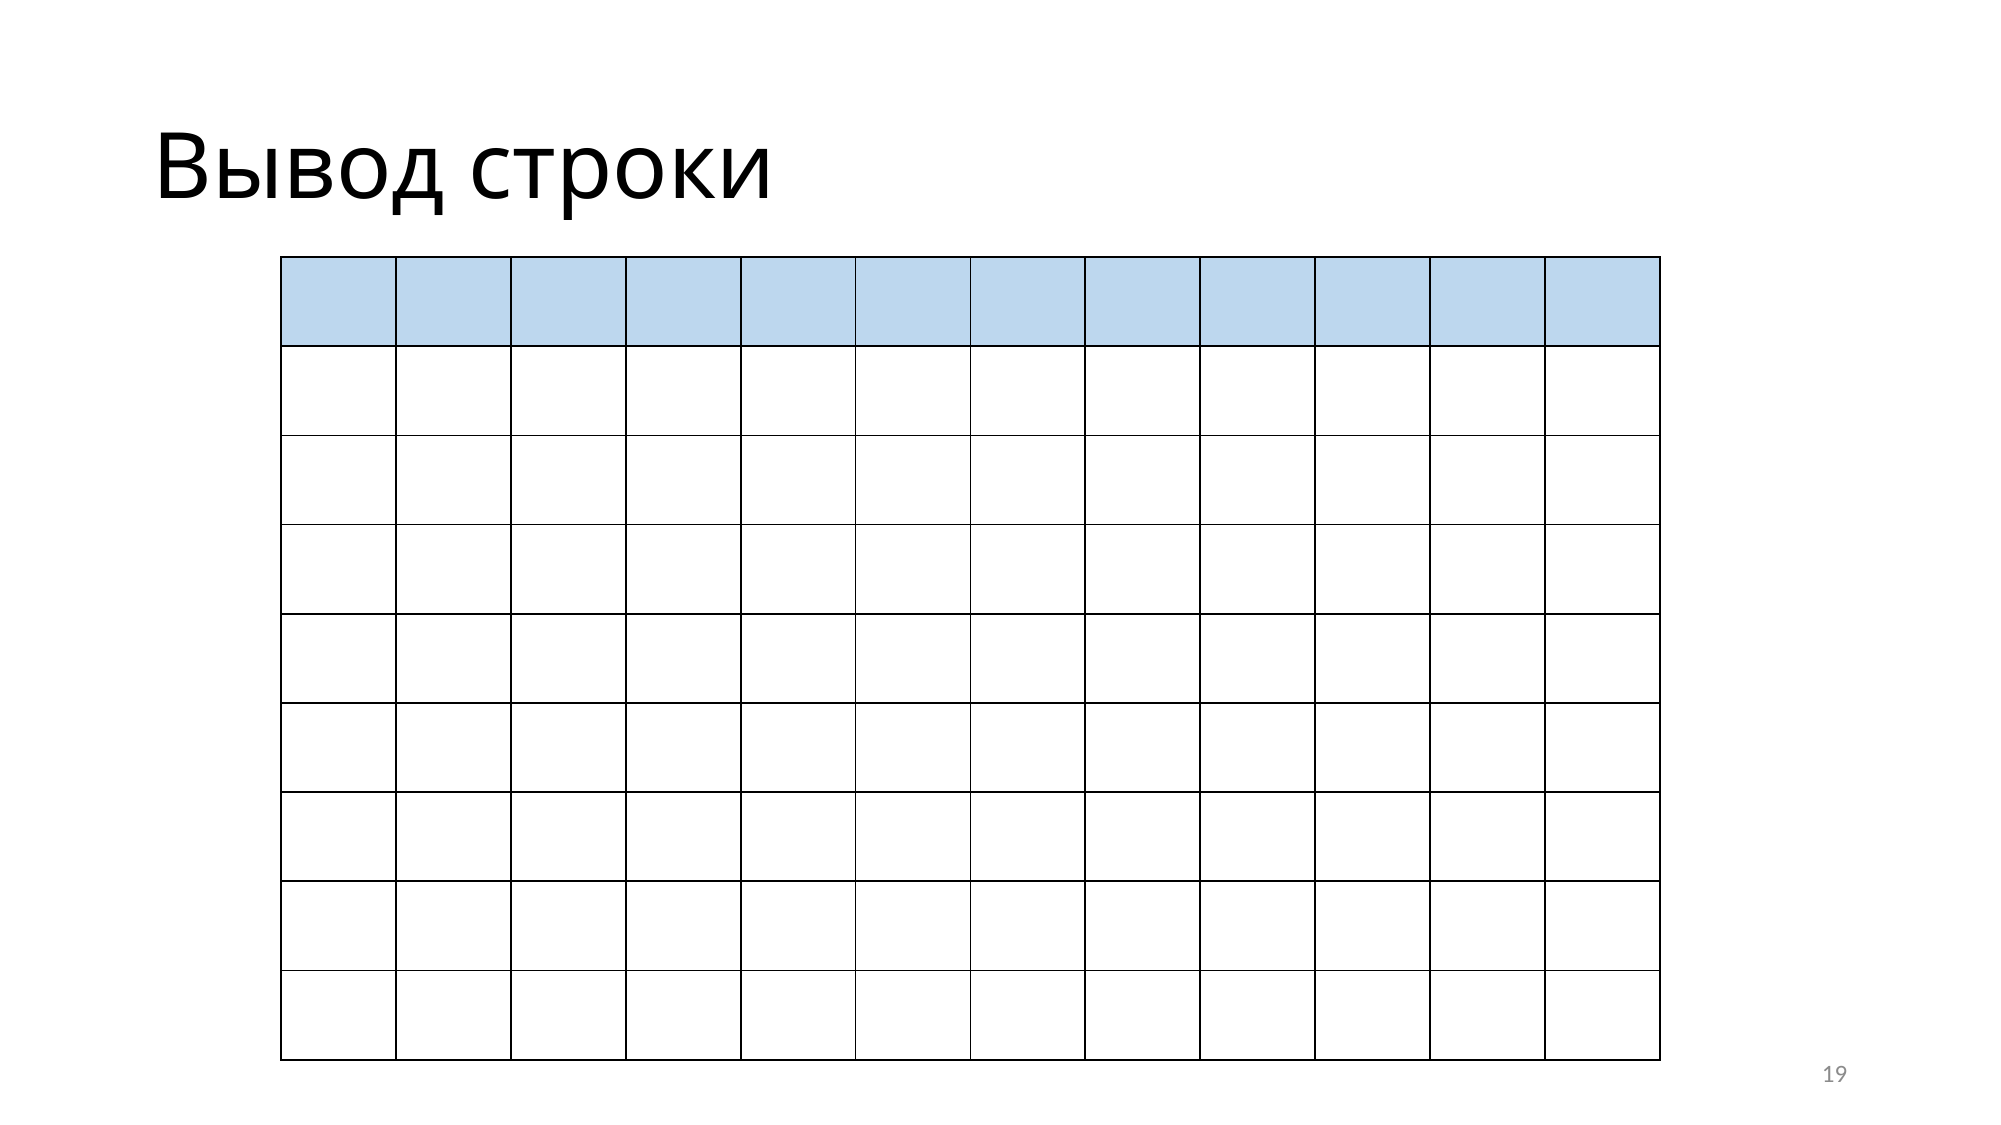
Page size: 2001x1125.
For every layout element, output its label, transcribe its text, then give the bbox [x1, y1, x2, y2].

table_cell [397, 525, 510, 613]
table_cell [1316, 704, 1429, 791]
table_cell [627, 436, 740, 524]
title Вывод строки [137, 59, 1863, 278]
table_cell [856, 525, 970, 613]
table_cell [1316, 615, 1429, 702]
table_cell [1316, 525, 1429, 613]
table_cell [971, 436, 1084, 524]
table_cell [627, 347, 740, 435]
table_cell [856, 436, 970, 524]
table_cell [282, 971, 395, 1059]
table_cell [1086, 525, 1199, 613]
table_cell [1316, 971, 1429, 1059]
table_cell [1086, 971, 1199, 1059]
table_cell [1086, 793, 1199, 880]
table_cell [1086, 436, 1199, 524]
table_cell [1201, 347, 1314, 435]
table_cell [971, 525, 1084, 613]
table_cell [742, 615, 855, 702]
table_cell [1546, 436, 1659, 524]
table_cell [512, 436, 625, 524]
table_cell [971, 347, 1084, 435]
table_cell [627, 525, 740, 613]
table_cell [1201, 436, 1314, 524]
table_cell [971, 971, 1084, 1059]
table_cell [856, 615, 970, 702]
table_cell [512, 704, 625, 791]
table_cell [627, 971, 740, 1059]
table_header [742, 258, 855, 345]
table_cell [1201, 793, 1314, 880]
table_cell [1431, 347, 1544, 435]
table_cell [512, 971, 625, 1059]
table_header [1316, 258, 1429, 345]
table_header [856, 258, 970, 345]
table_cell [1546, 704, 1659, 791]
table_cell [856, 971, 970, 1059]
table_cell [282, 436, 395, 524]
table_header [627, 258, 740, 345]
table_header [1431, 258, 1544, 345]
table_header [1201, 258, 1314, 345]
table_cell [397, 704, 510, 791]
table_cell [856, 704, 970, 791]
table_cell [282, 882, 395, 970]
table_cell [1201, 704, 1314, 791]
table_cell [512, 793, 625, 880]
table_cell [971, 793, 1084, 880]
table_cell [512, 882, 625, 970]
table_cell [1316, 347, 1429, 435]
table_cell [282, 525, 395, 613]
table_cell [1201, 882, 1314, 970]
table_cell [1086, 882, 1199, 970]
table_cell [397, 347, 510, 435]
table_cell [512, 615, 625, 702]
table_cell [742, 704, 855, 791]
table_cell [856, 793, 970, 880]
table_cell [971, 615, 1084, 702]
table_cell [397, 971, 510, 1059]
table_cell [1431, 882, 1544, 970]
table_cell [397, 436, 510, 524]
table_cell [397, 615, 510, 702]
table_cell [1431, 525, 1544, 613]
table_cell [1201, 615, 1314, 702]
table_cell [856, 882, 970, 970]
table_header [512, 258, 625, 345]
table_cell [1431, 615, 1544, 702]
slide_number 19 [1412, 1042, 1863, 1103]
table_cell [1201, 971, 1314, 1059]
table_cell [282, 347, 395, 435]
table_cell [1431, 436, 1544, 524]
table_cell [1431, 793, 1544, 880]
table_cell [742, 347, 855, 435]
table_cell [397, 882, 510, 970]
table_header [397, 258, 510, 345]
table_header [282, 258, 395, 345]
table_cell [282, 615, 395, 702]
table_cell [1086, 615, 1199, 702]
table_header [971, 258, 1084, 345]
table_cell [1201, 525, 1314, 613]
table_cell [1546, 347, 1659, 435]
table_cell [627, 704, 740, 791]
table_cell [1546, 882, 1659, 970]
table_cell [1546, 615, 1659, 702]
table_cell [512, 347, 625, 435]
table_cell [1546, 525, 1659, 613]
table_cell [1316, 793, 1429, 880]
table_cell [856, 347, 970, 435]
table_cell [742, 793, 855, 880]
table_cell [1431, 704, 1544, 791]
table_cell [1086, 347, 1199, 435]
table_cell [971, 704, 1084, 791]
table_cell [1431, 971, 1544, 1042]
table_cell [627, 882, 740, 970]
table_cell [742, 971, 855, 1059]
table_cell [742, 436, 855, 524]
table_cell [1546, 971, 1659, 1042]
table_cell [397, 793, 510, 880]
table_cell [1316, 882, 1429, 970]
table_header [1086, 258, 1199, 345]
table_cell [742, 882, 855, 970]
table_cell [282, 704, 395, 791]
table_cell [282, 793, 395, 880]
table_cell [742, 525, 855, 613]
table_cell [971, 882, 1084, 970]
table_cell [627, 793, 740, 880]
table_cell [1546, 793, 1659, 880]
table_header [1546, 258, 1659, 345]
table_cell [512, 525, 625, 613]
table_cell [1086, 704, 1199, 791]
table_cell [627, 615, 740, 702]
table_cell [1316, 436, 1429, 524]
